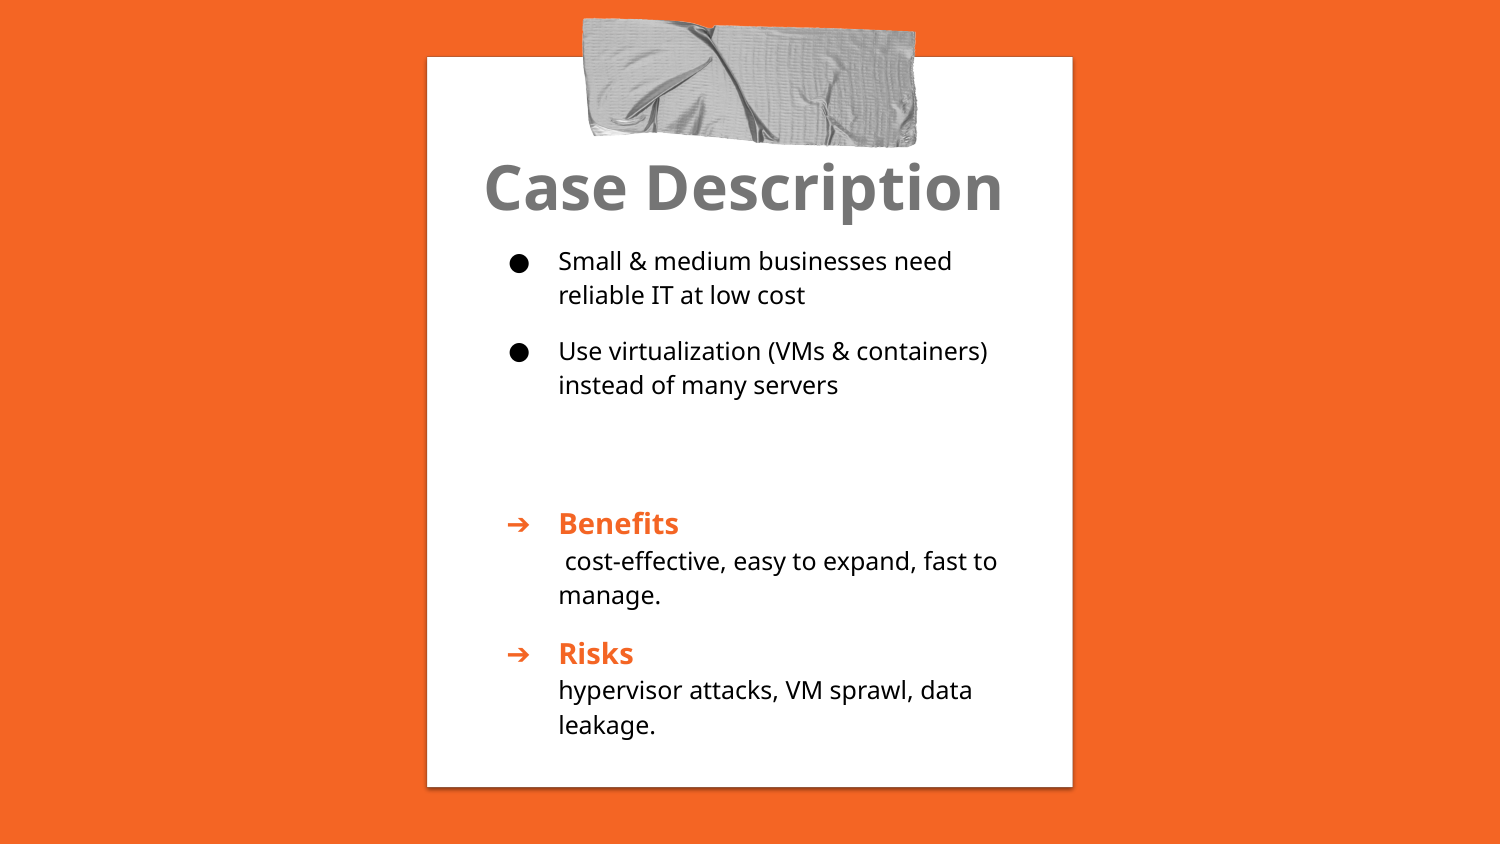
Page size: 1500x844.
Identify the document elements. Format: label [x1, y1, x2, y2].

picture [400, 16, 1100, 818]
